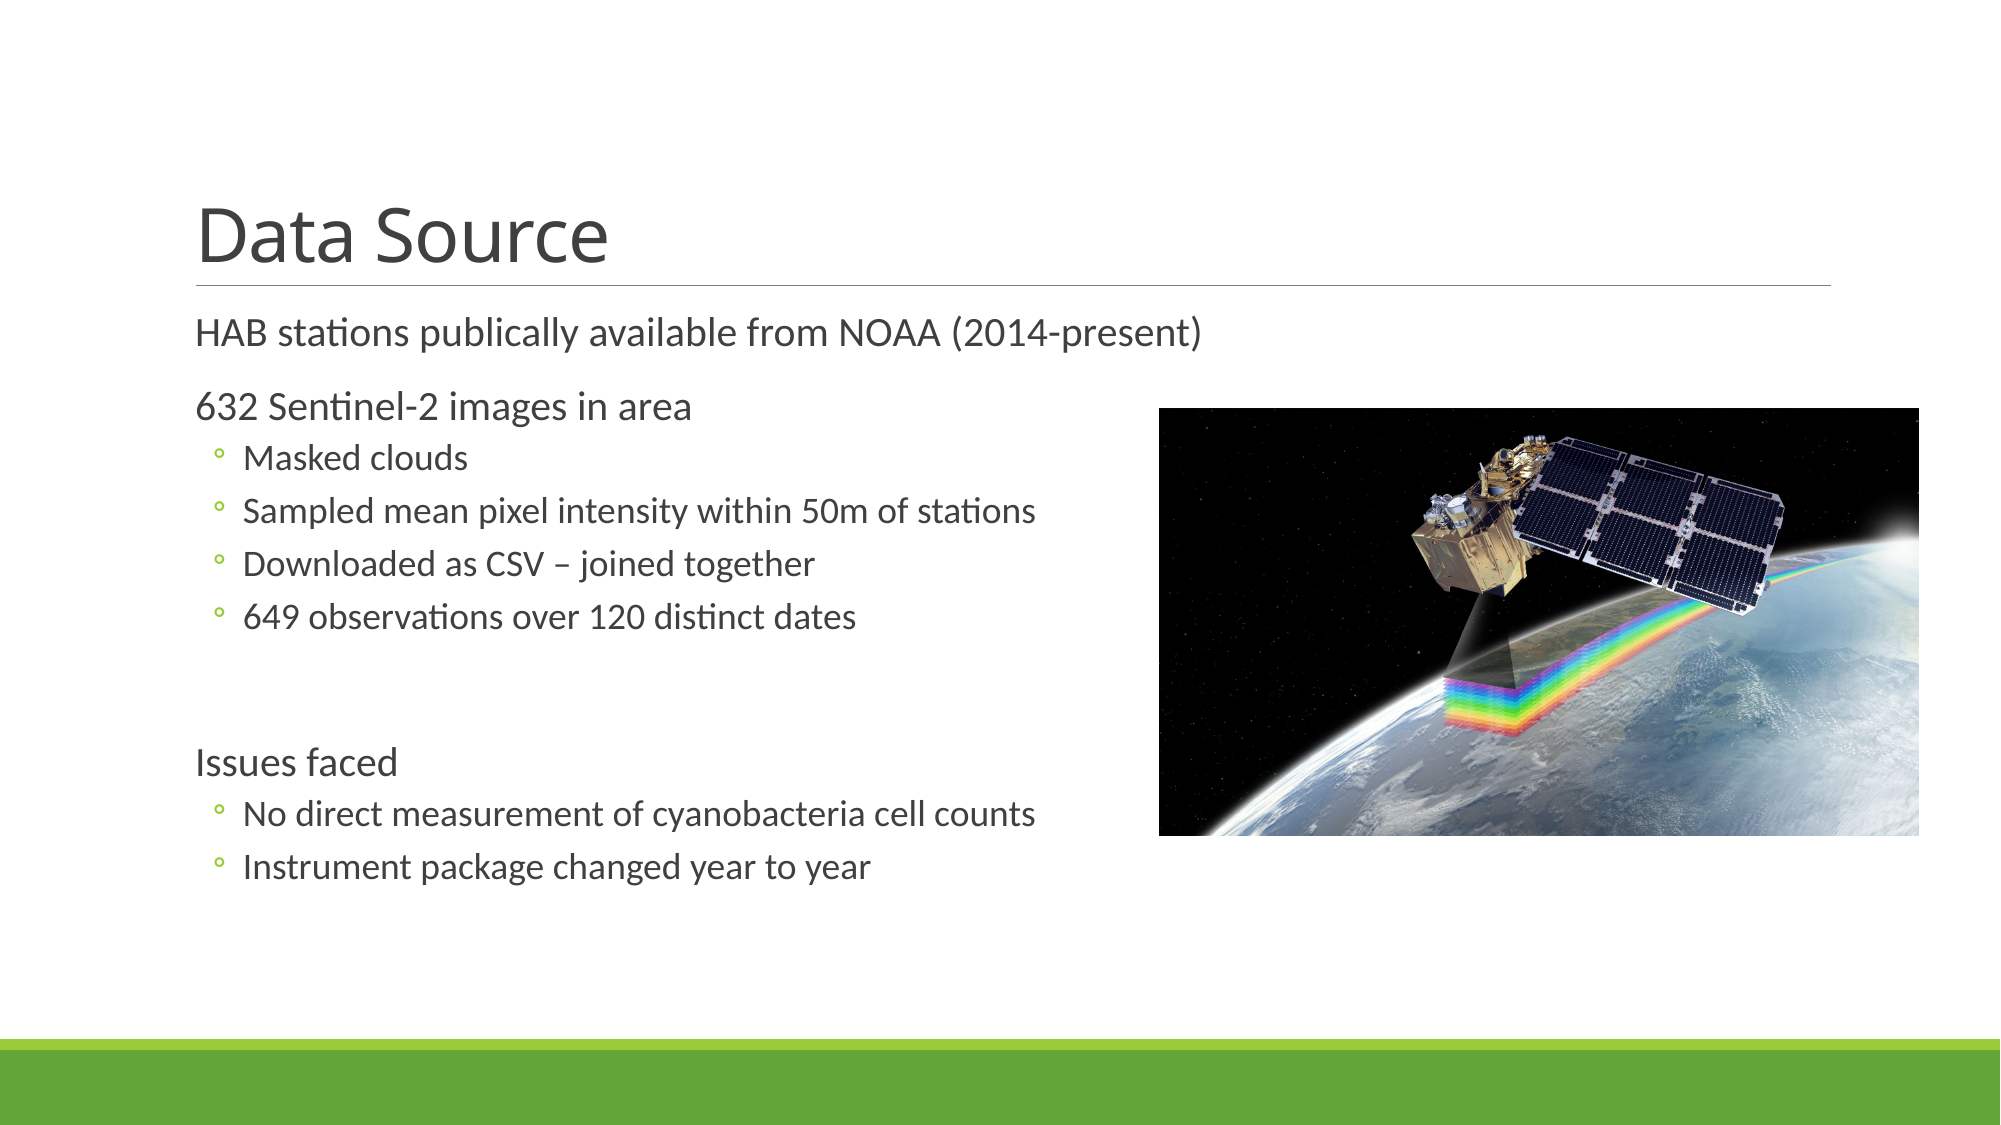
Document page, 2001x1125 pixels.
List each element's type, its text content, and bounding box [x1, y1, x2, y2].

picture [1158, 408, 1919, 836]
title Data Source [180, 47, 1830, 285]
list HAB stations publically available from NOAA (2014-present) 632 Sentinel-2 images in area Masked clouds Sampled mean pixel intensity within 50m of stations Downloaded as CSV – joined together 649 observations over 120 distinct dates Issues faced No direct measurement of cyanobacteria cell counts Instrument package changed year to year [180, 302, 1830, 963]
